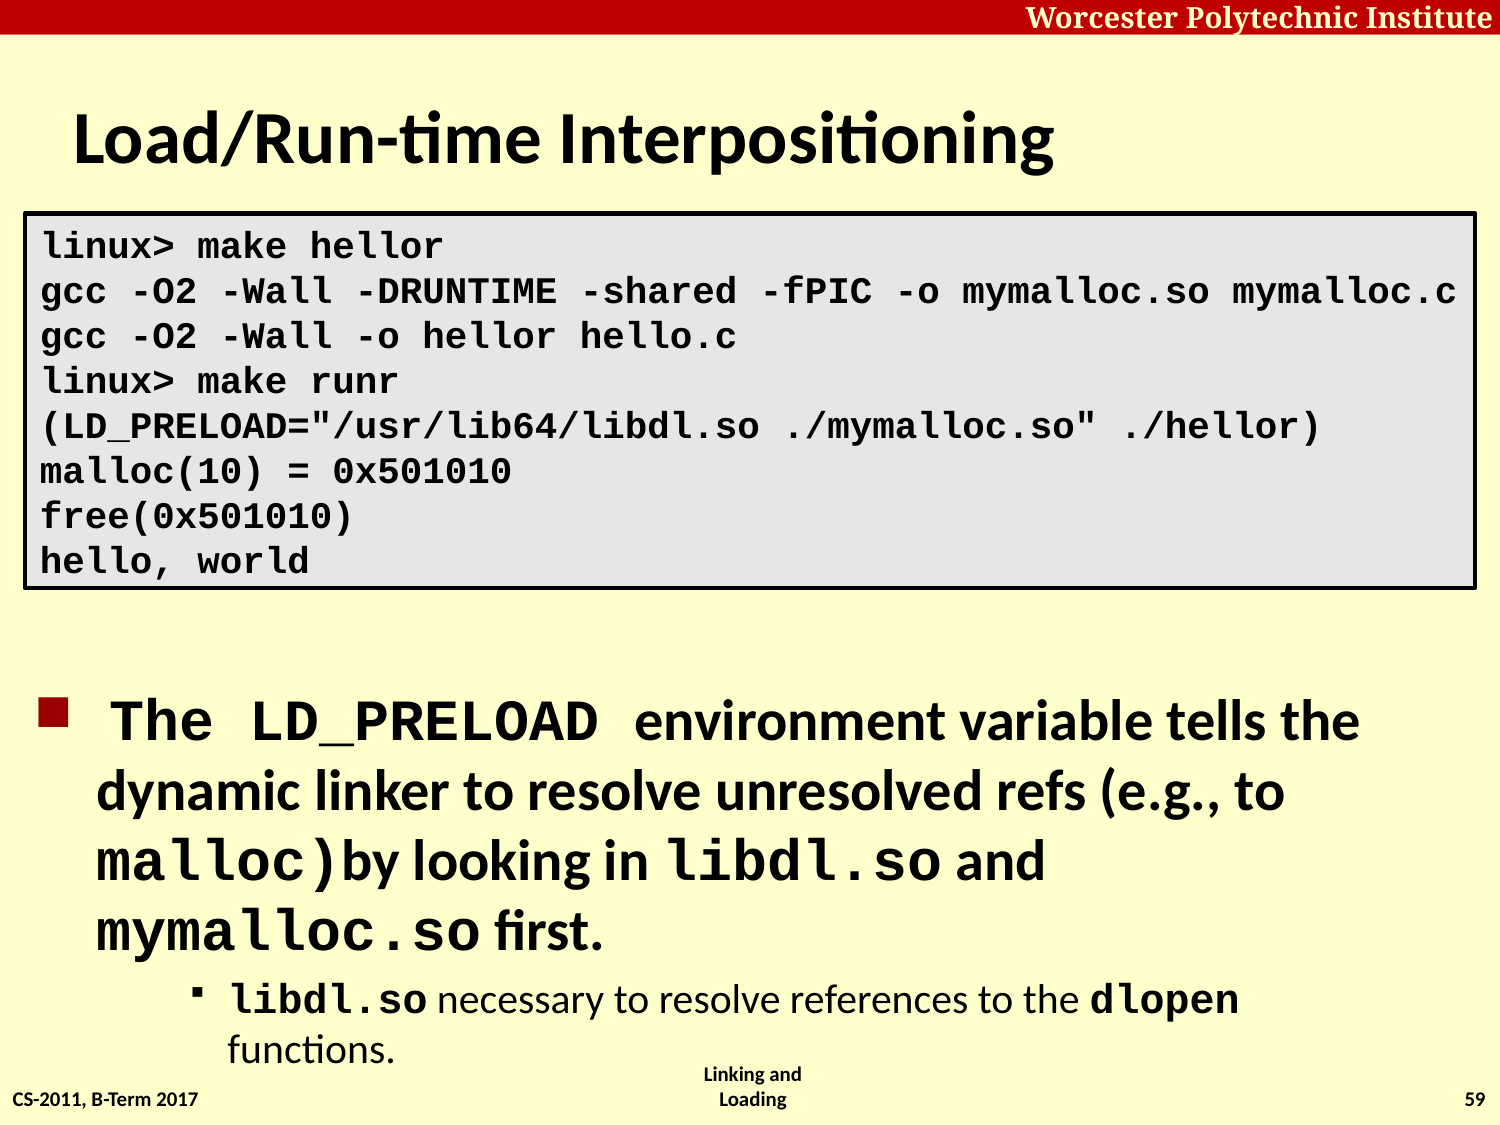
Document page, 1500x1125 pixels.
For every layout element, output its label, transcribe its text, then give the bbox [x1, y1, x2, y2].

slide_number CS-2011, B-Term 2017 [12, 1085, 205, 1111]
list The LD_PRELOAD environment variable tells the dynamic linker to resolve unresolved refs (e.g., to malloc)by looking in libdl.so and mymalloc.so first. libdl.so necessary to resolve references to the dlopen functions. [24, 674, 1388, 1001]
title Load/Run-time Interpositioning [58, 71, 1305, 197]
text_box linux> make hellor gcc -O2 -Wall -DRUNTIME -shared -fPIC -o mymalloc.so mymalloc.c gcc -O2 -Wall -o hellor hello.c linux> make runr (LD_PRELOAD="/usr/lib64/libdl.so ./mymalloc.so" ./hellor) malloc(10) = 0x501010 free(0x501010) hello, world [24, 213, 1475, 589]
slide_number 59 [1460, 1085, 1486, 1111]
footer Linking and Loading [691, 1084, 809, 1111]
